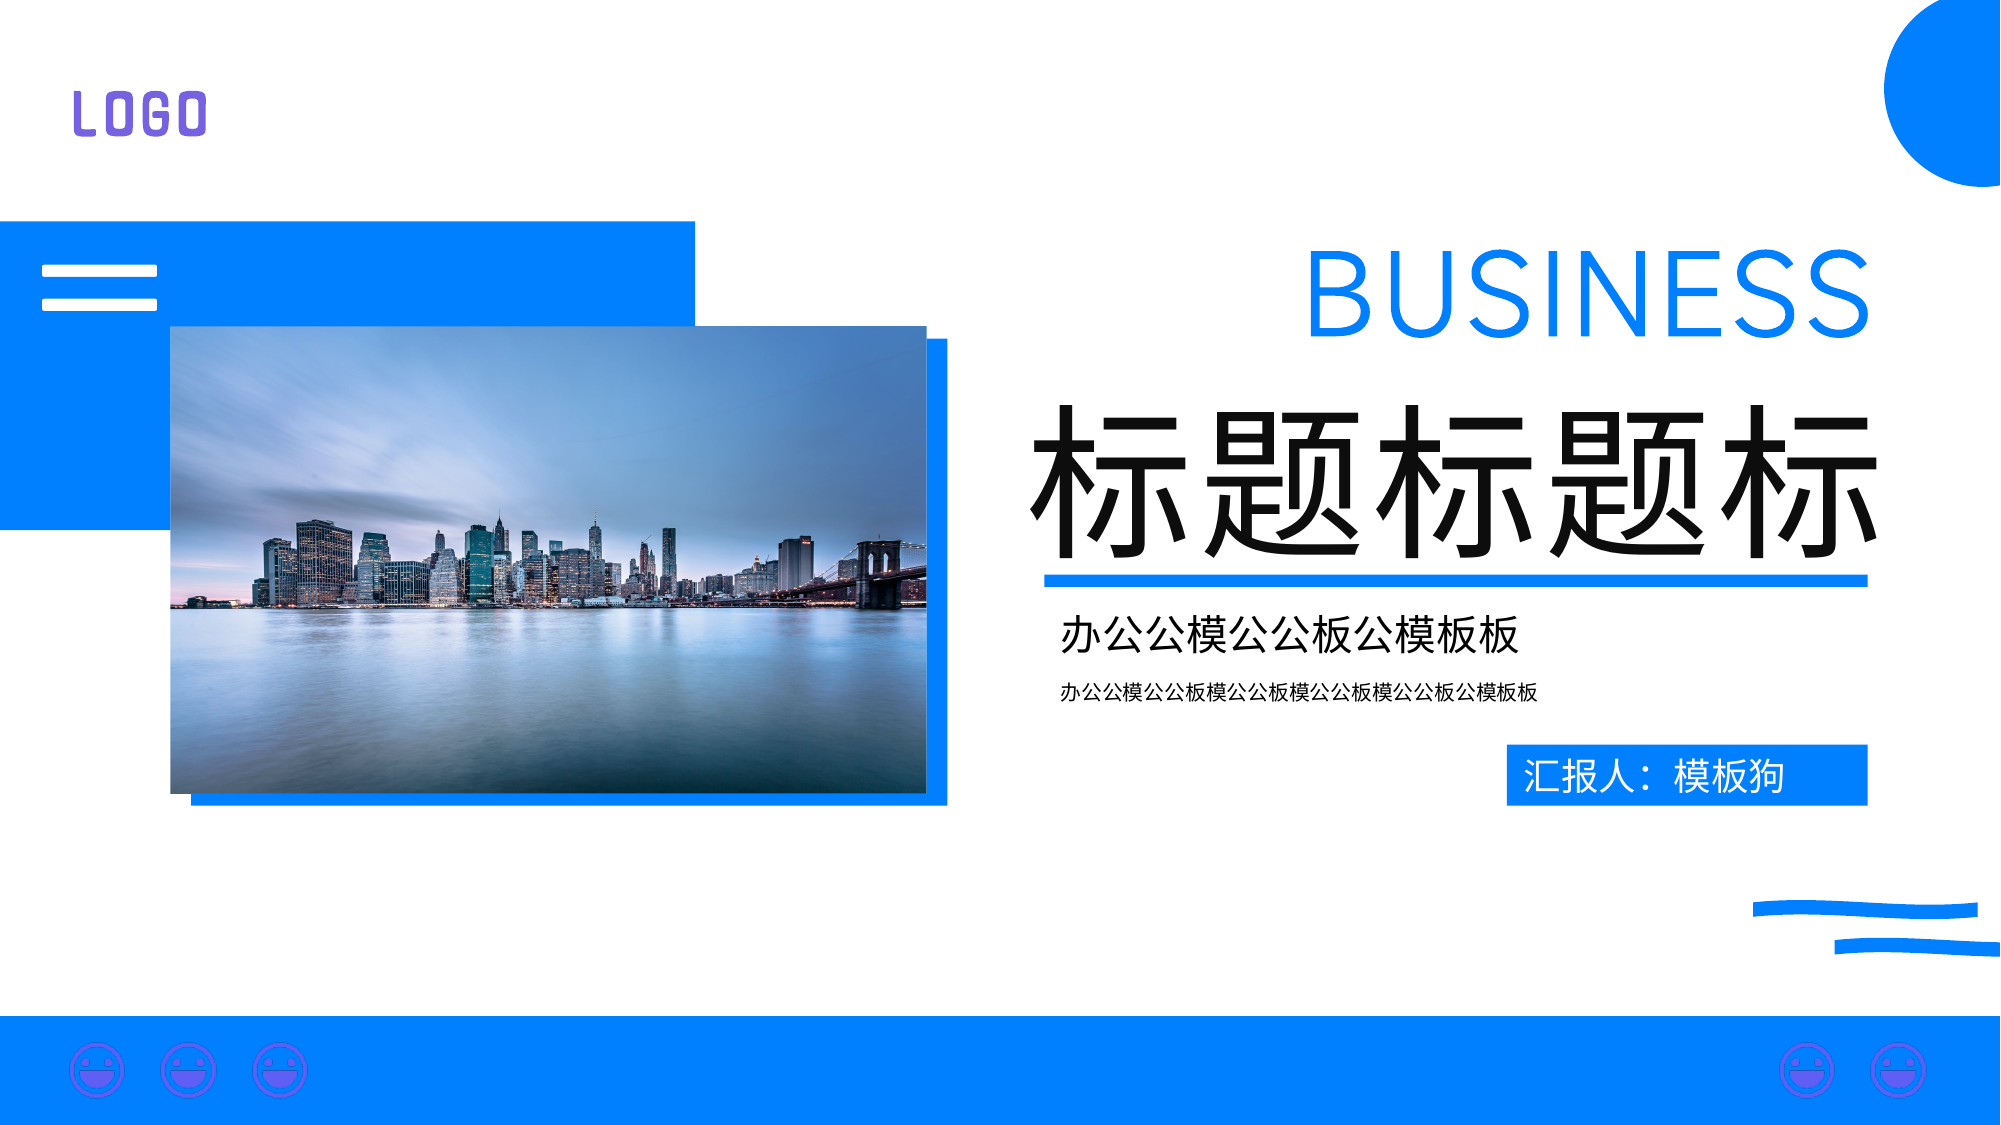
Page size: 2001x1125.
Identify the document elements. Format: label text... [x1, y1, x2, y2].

text_box 汇报人：模板狗 [1507, 749, 1868, 806]
text_box 办公公模公公板模公公板模公公板模公公板公模板板 [1044, 674, 1868, 714]
picture [1776, 1039, 1838, 1102]
text_box [1043, 574, 1869, 588]
text_box [1548, 251, 1558, 337]
picture [249, 1039, 312, 1102]
text_box [141, 89, 170, 138]
text_box [177, 89, 207, 138]
text_box [1833, 936, 2000, 958]
text_box [1506, 743, 1869, 807]
text_box [0, 1015, 2000, 1125]
text_box [1390, 251, 1452, 338]
picture [1867, 1039, 1930, 1102]
text_box [1735, 249, 1795, 338]
text_box [1310, 251, 1370, 337]
text_box [104, 89, 134, 138]
text_box 办公公模公公板公模板板 [1044, 599, 1868, 674]
text_box [1668, 251, 1721, 337]
text_box [1883, 0, 2000, 188]
text_box [0, 220, 696, 531]
title 标题标题标 [965, 377, 1900, 587]
text_box [1808, 249, 1868, 338]
picture [157, 1039, 220, 1102]
text_box [1752, 899, 1979, 921]
text_box [72, 89, 97, 138]
picture [66, 1039, 128, 1102]
text_box [169, 325, 928, 794]
text_box [190, 338, 948, 807]
text_box [1469, 249, 1529, 338]
text_box [1580, 251, 1645, 337]
